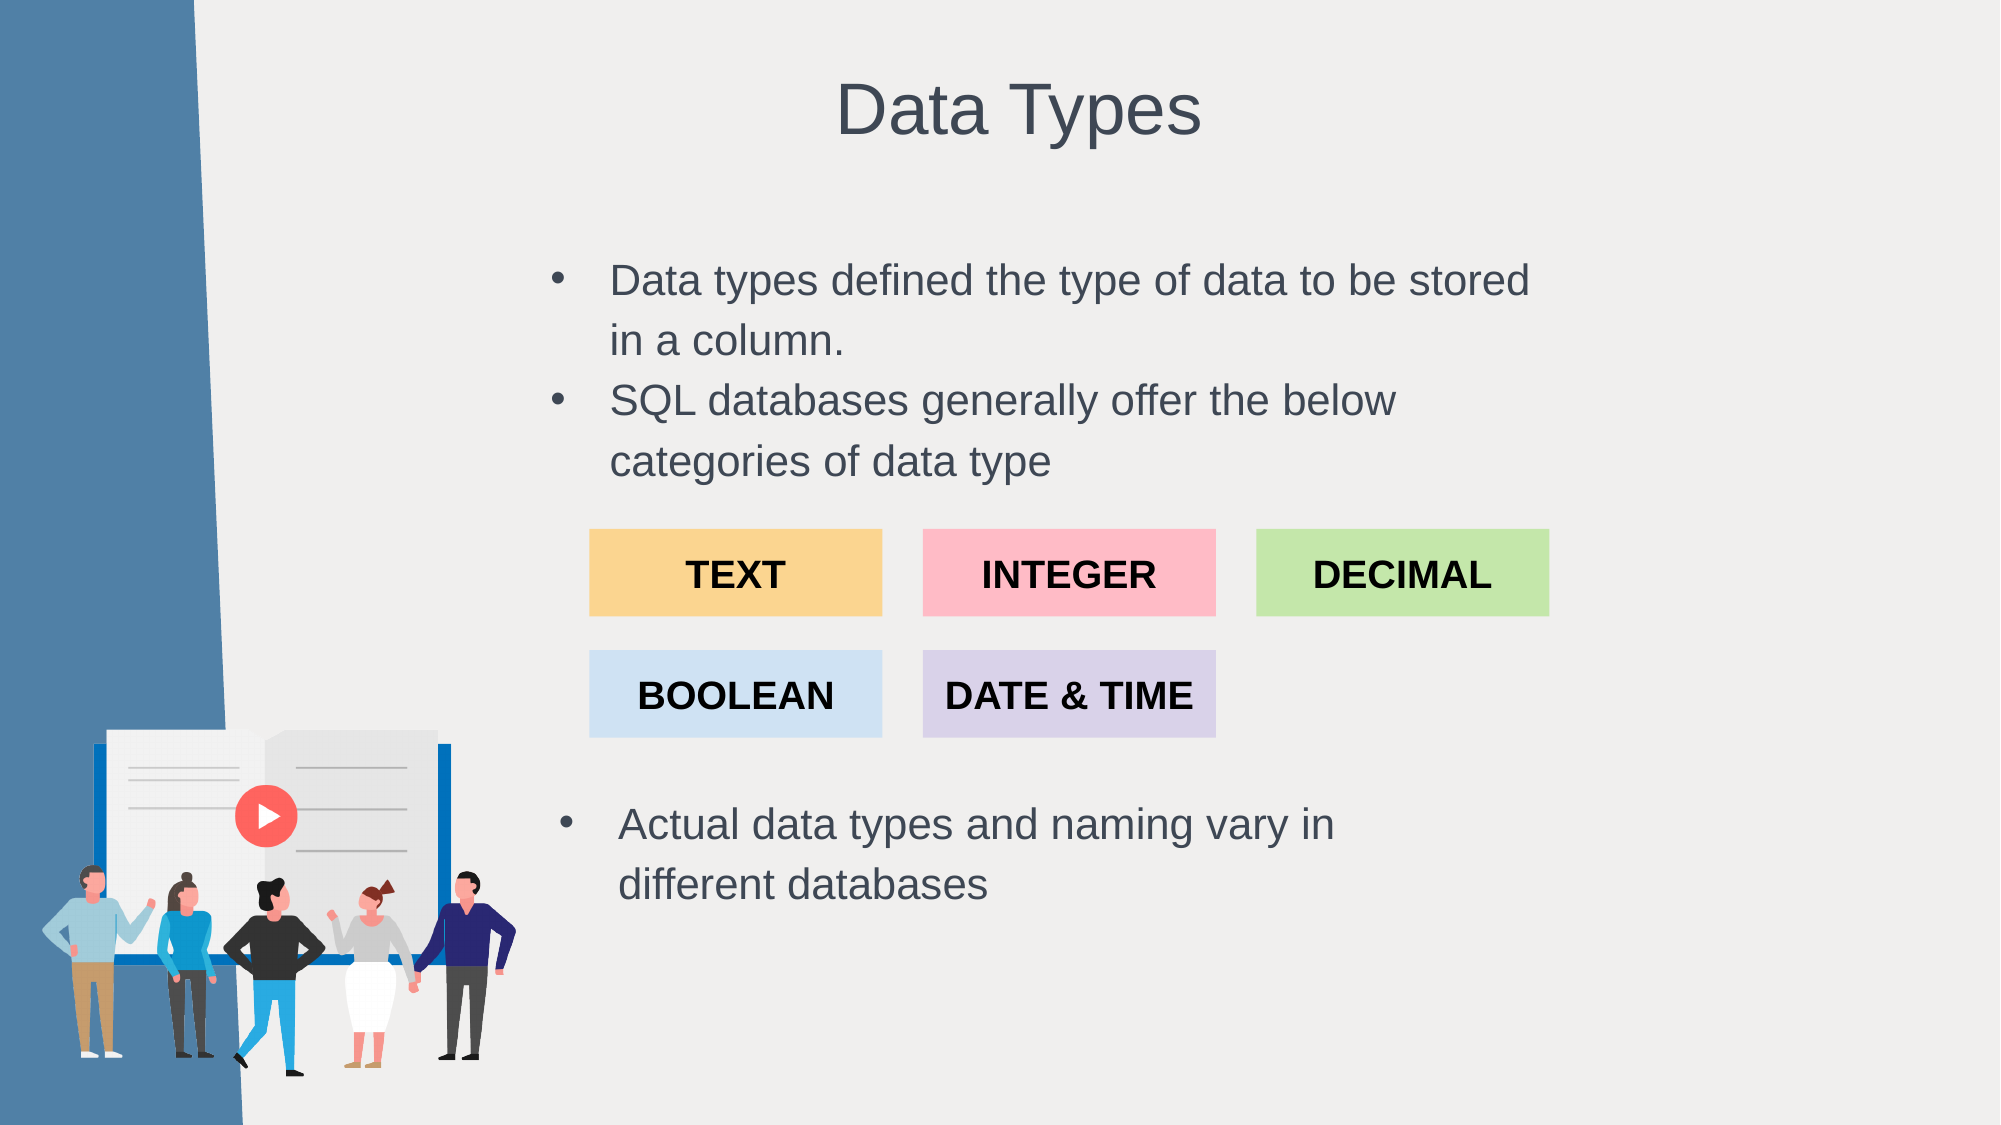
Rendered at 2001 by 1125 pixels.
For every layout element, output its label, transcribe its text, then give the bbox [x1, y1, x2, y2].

text_box DATE & TIME [922, 650, 1216, 738]
list Actual data types and naming vary in different databases [528, 780, 1456, 912]
text_box Data Types [175, 23, 1863, 198]
text_box BOOLEAN [589, 650, 883, 738]
list Data types defined the type of data to be stored in a column. SQL databases generally offer the below categories of data type [519, 236, 1550, 491]
picture [38, 662, 520, 1125]
text_box INTEGER [922, 528, 1216, 617]
text_box [0, 0, 223, 1125]
text_box DECIMAL [1256, 528, 1550, 617]
text_box TEXT [589, 528, 883, 617]
